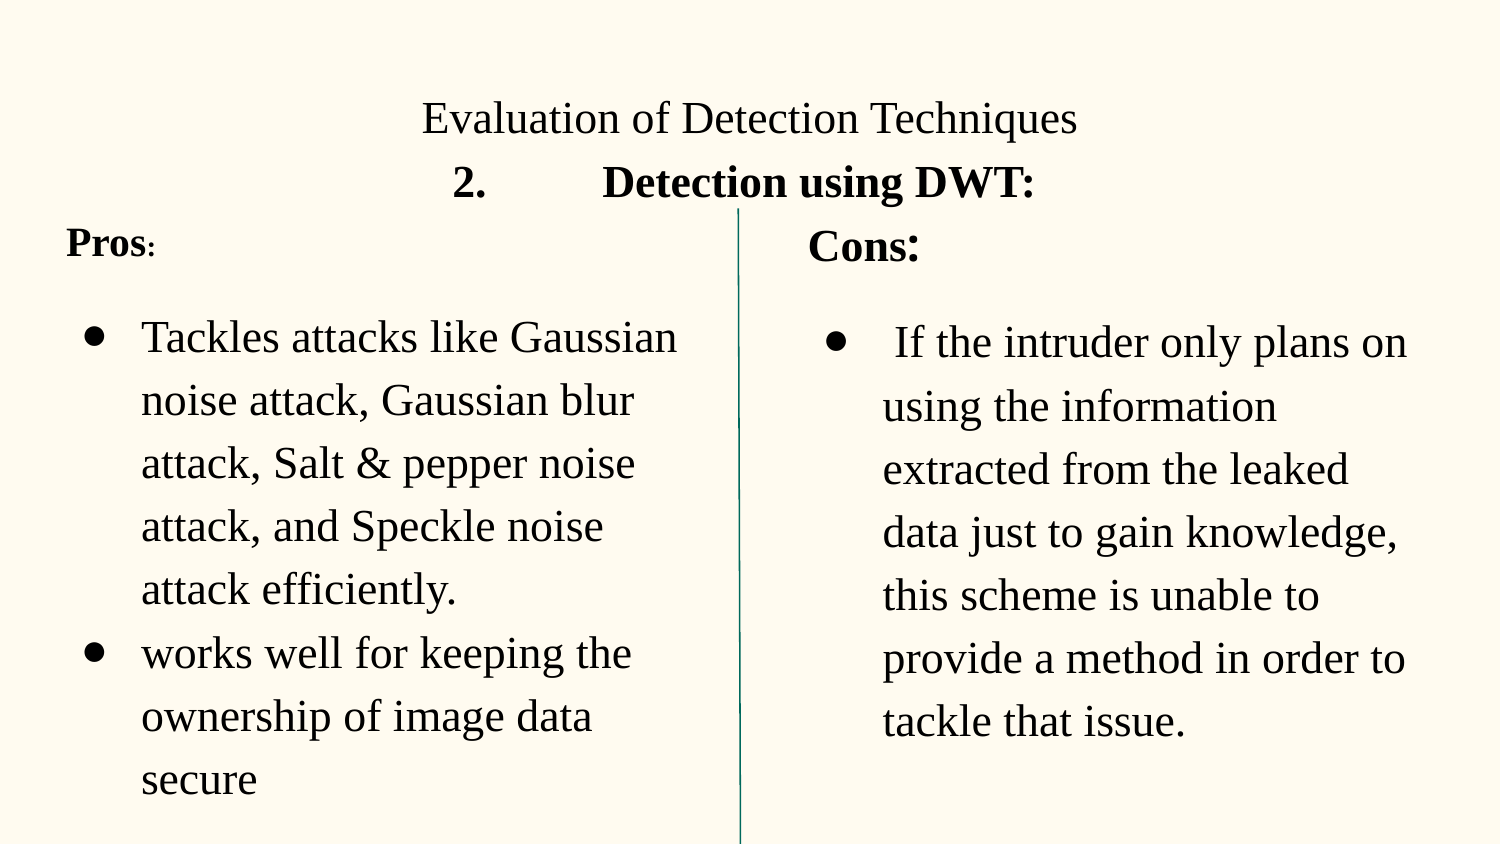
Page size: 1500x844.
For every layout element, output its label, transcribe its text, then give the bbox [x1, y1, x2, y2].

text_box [737, 208, 741, 844]
list Cons: If the intruder only plans on using the information extracted from the leaked data just to gain knowledge, this scheme is unable to provide a method in order to tackle that issue. [792, 192, 1449, 750]
list Pros: Tackles attacks like Gaussian noise attack, Gaussian blur attack, Salt & pepper noise attack, and Speckle noise attack efficiently. works well for keeping the ownership of image data secure [51, 192, 708, 816]
title Evaluation of Detection Techniques 2. Detection using DWT: [51, 72, 1449, 174]
